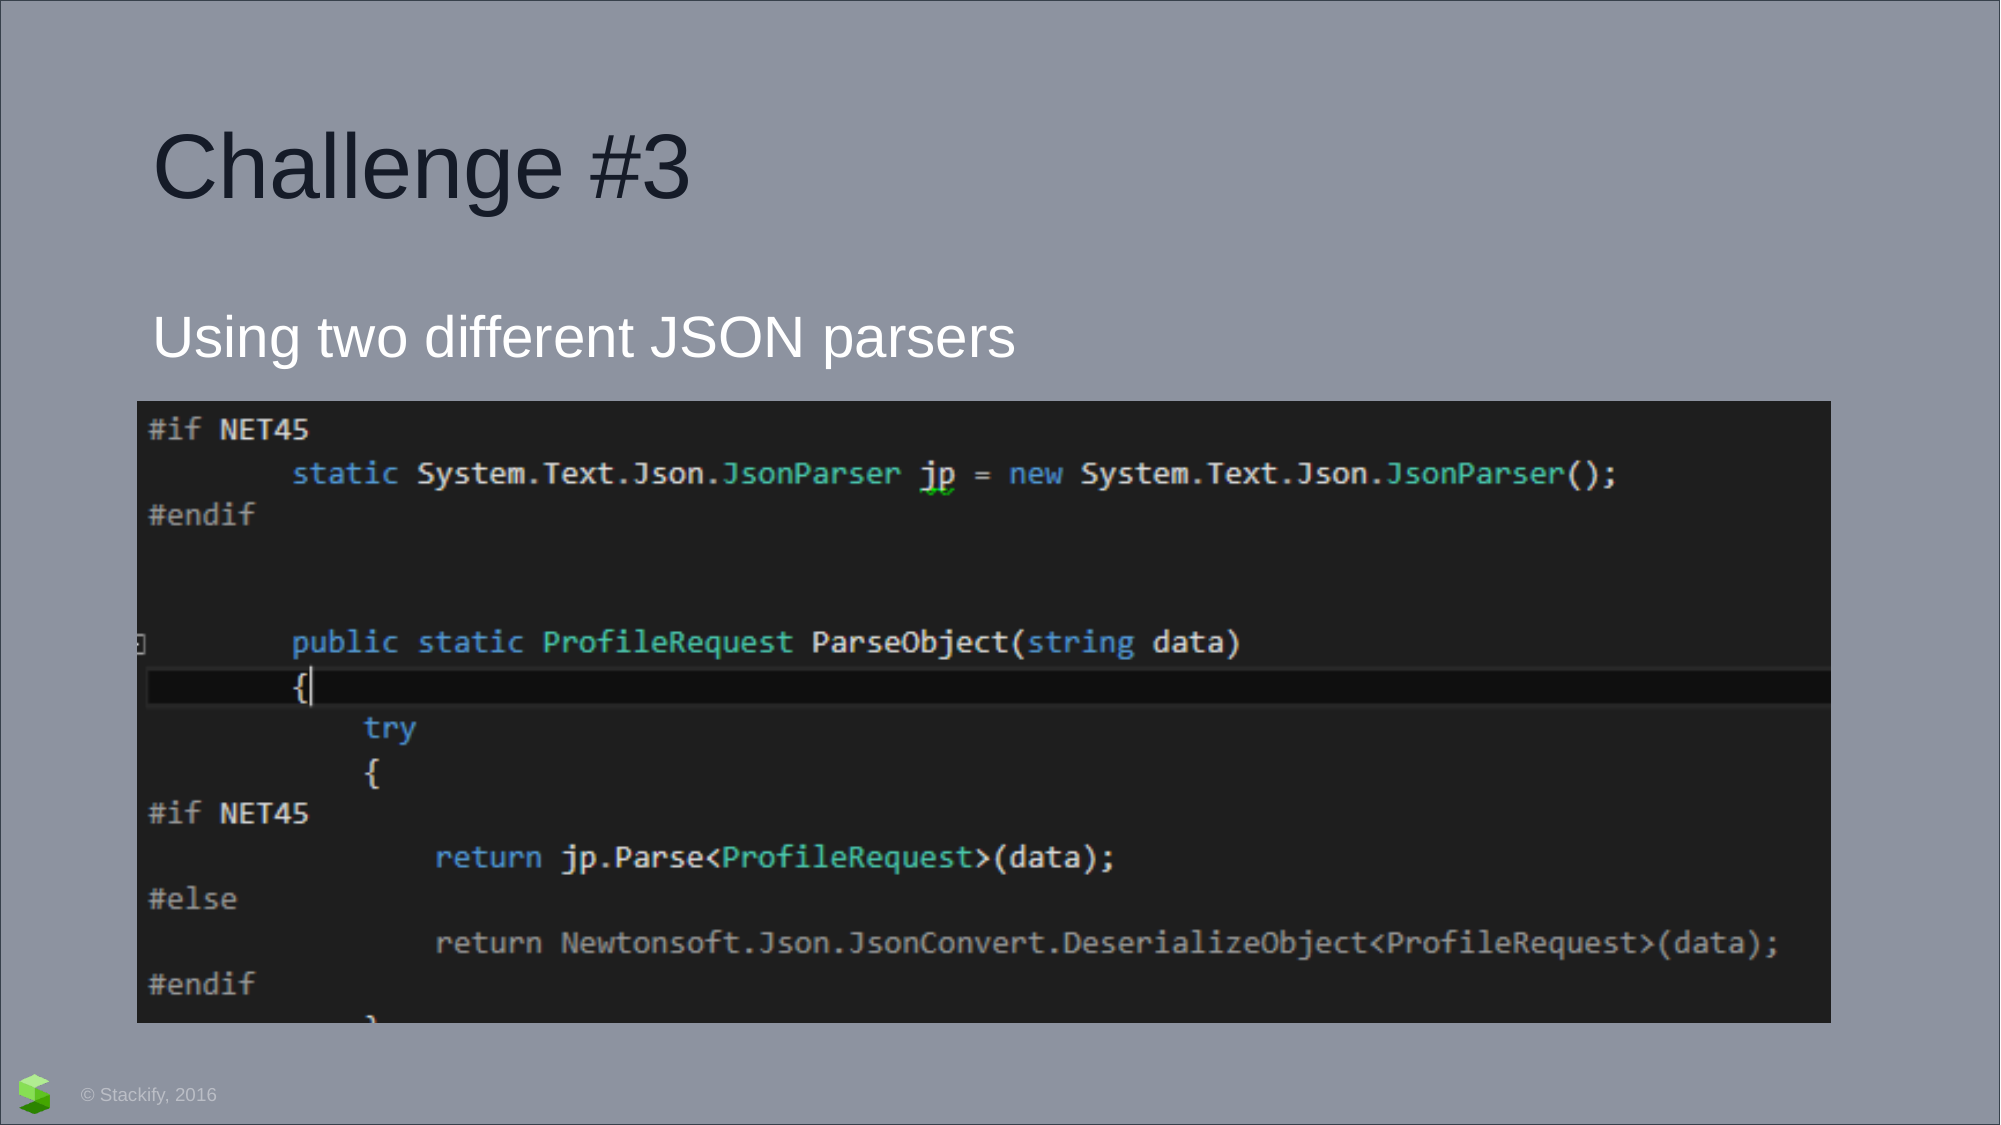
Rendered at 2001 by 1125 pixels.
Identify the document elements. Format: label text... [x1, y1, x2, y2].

picture [137, 401, 1831, 1023]
picture [14, 1074, 54, 1114]
list Using two different JSON parsers [137, 299, 1863, 1014]
text_box © Stackify, 2016 [66, 1075, 233, 1113]
title Challenge #3 [137, 59, 1863, 278]
text_box [0, 0, 2000, 1125]
